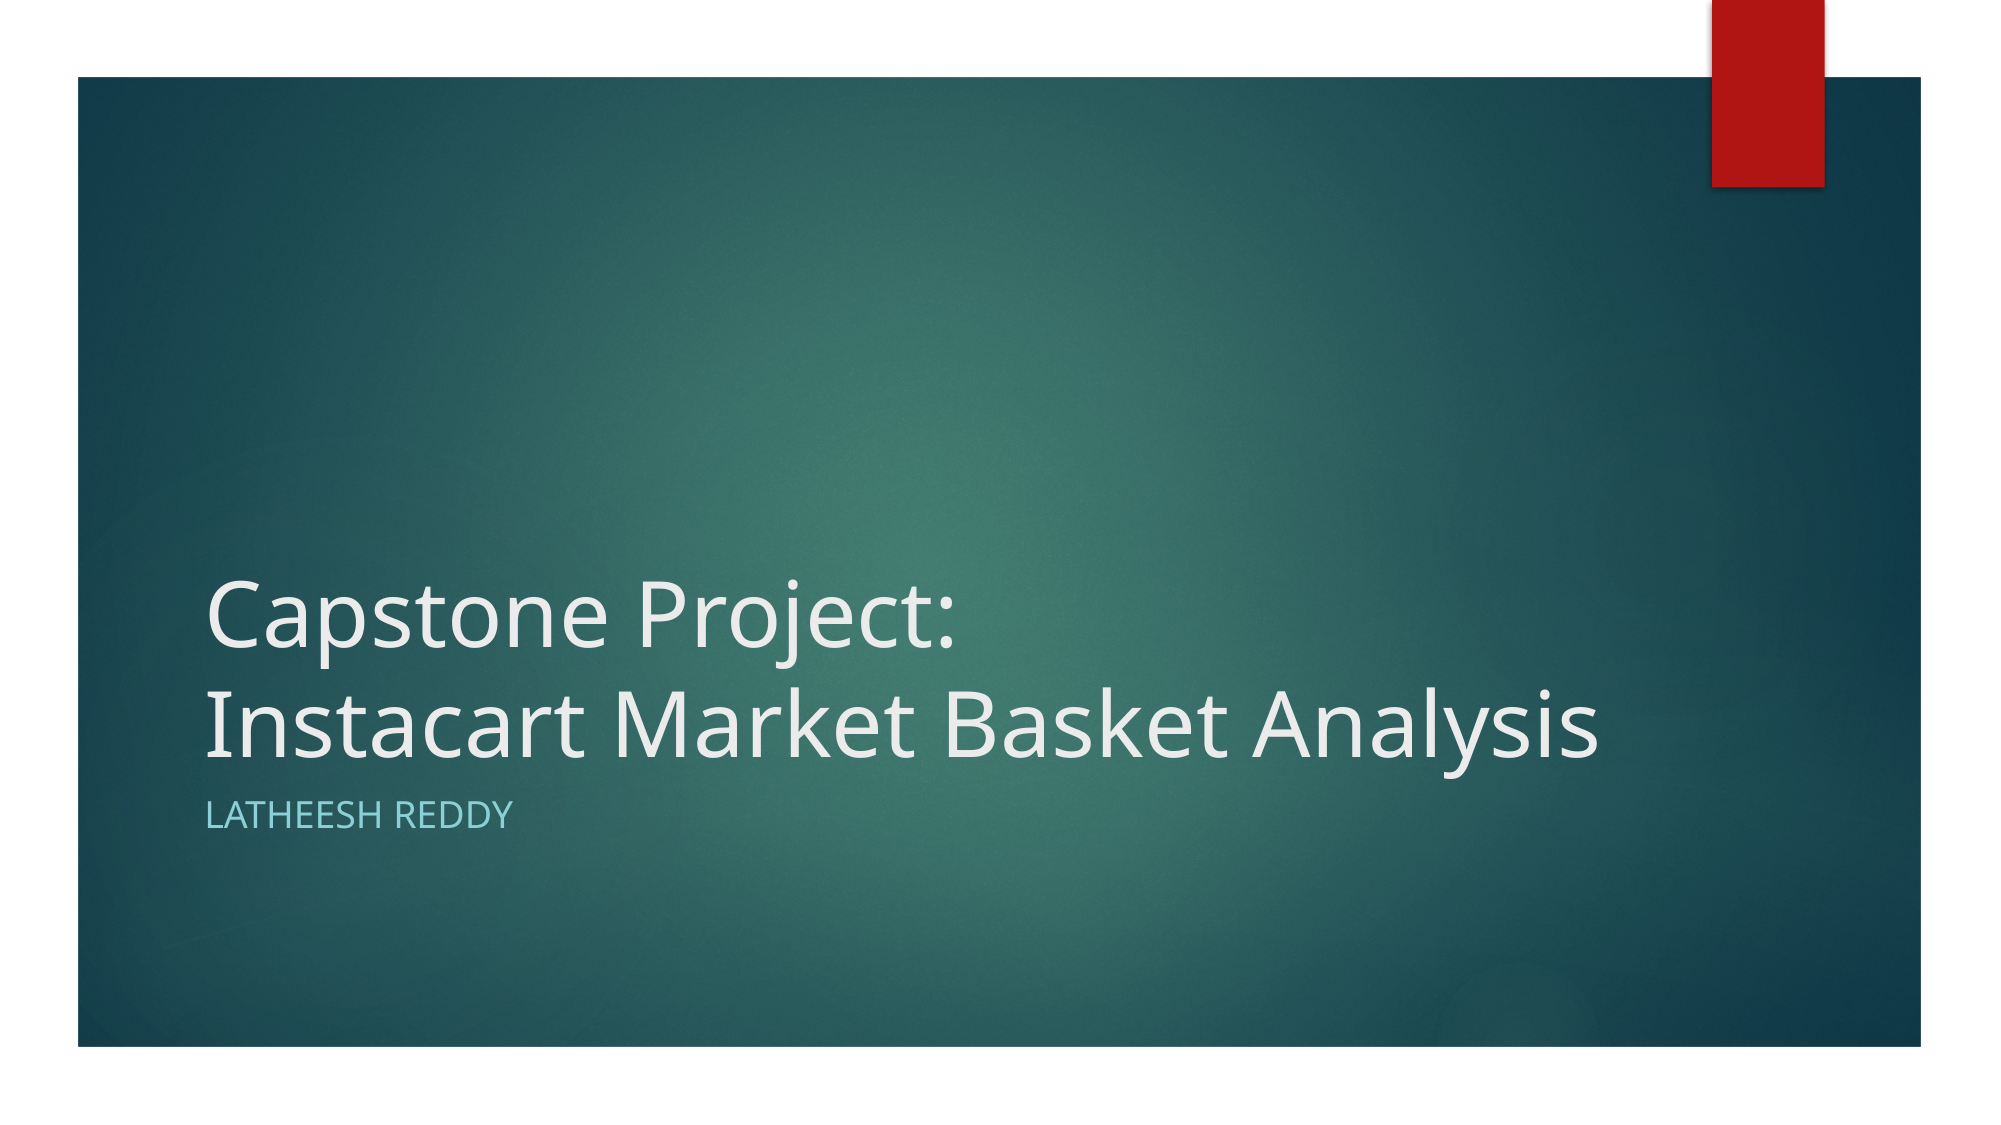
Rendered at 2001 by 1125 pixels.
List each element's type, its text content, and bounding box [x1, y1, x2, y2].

subtitle Latheesh Reddy [189, 783, 1638, 925]
title Capstone Project: Instacart Market Basket Analysis [189, 344, 1638, 783]
